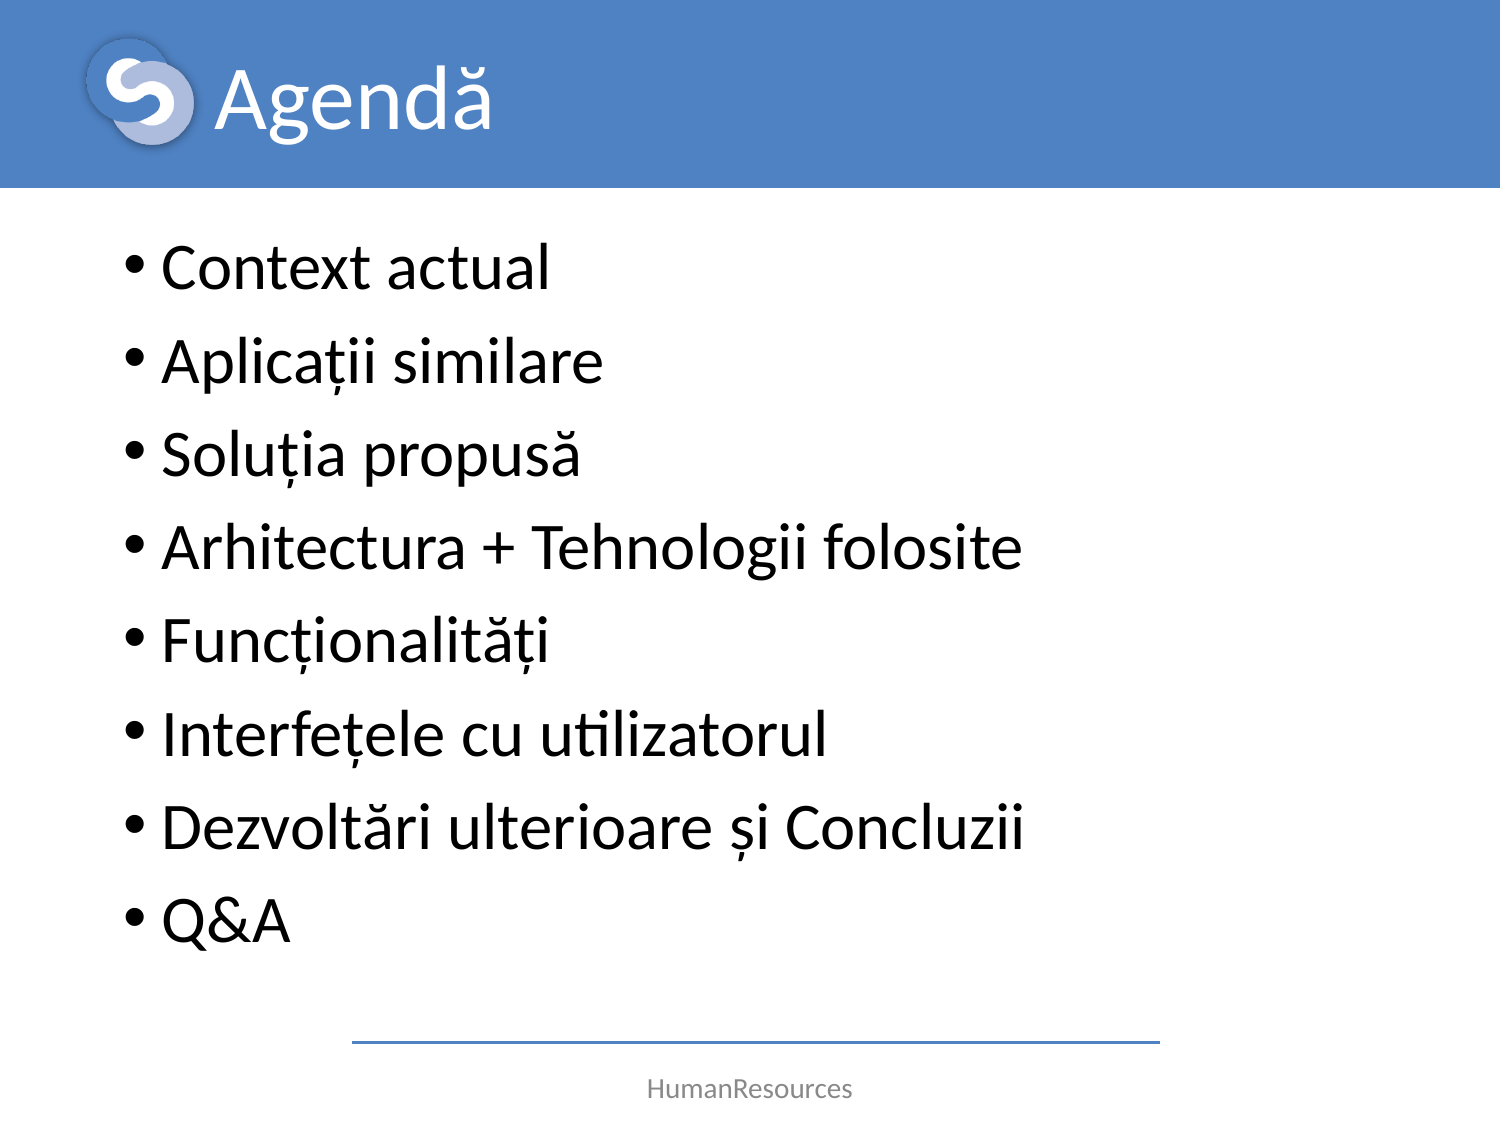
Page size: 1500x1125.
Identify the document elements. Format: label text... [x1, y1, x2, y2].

title Agendă [199, 21, 1425, 164]
picture [82, 35, 199, 149]
text_box HumanResources [632, 1061, 868, 1112]
list Context actual Aplicații similare Soluția propusă Arhitectura + Tehnologii folosite Funcționalități Interfețele cu utilizatorul Dezvoltări ulterioare și Concluzii Q&A [75, 278, 1425, 1088]
